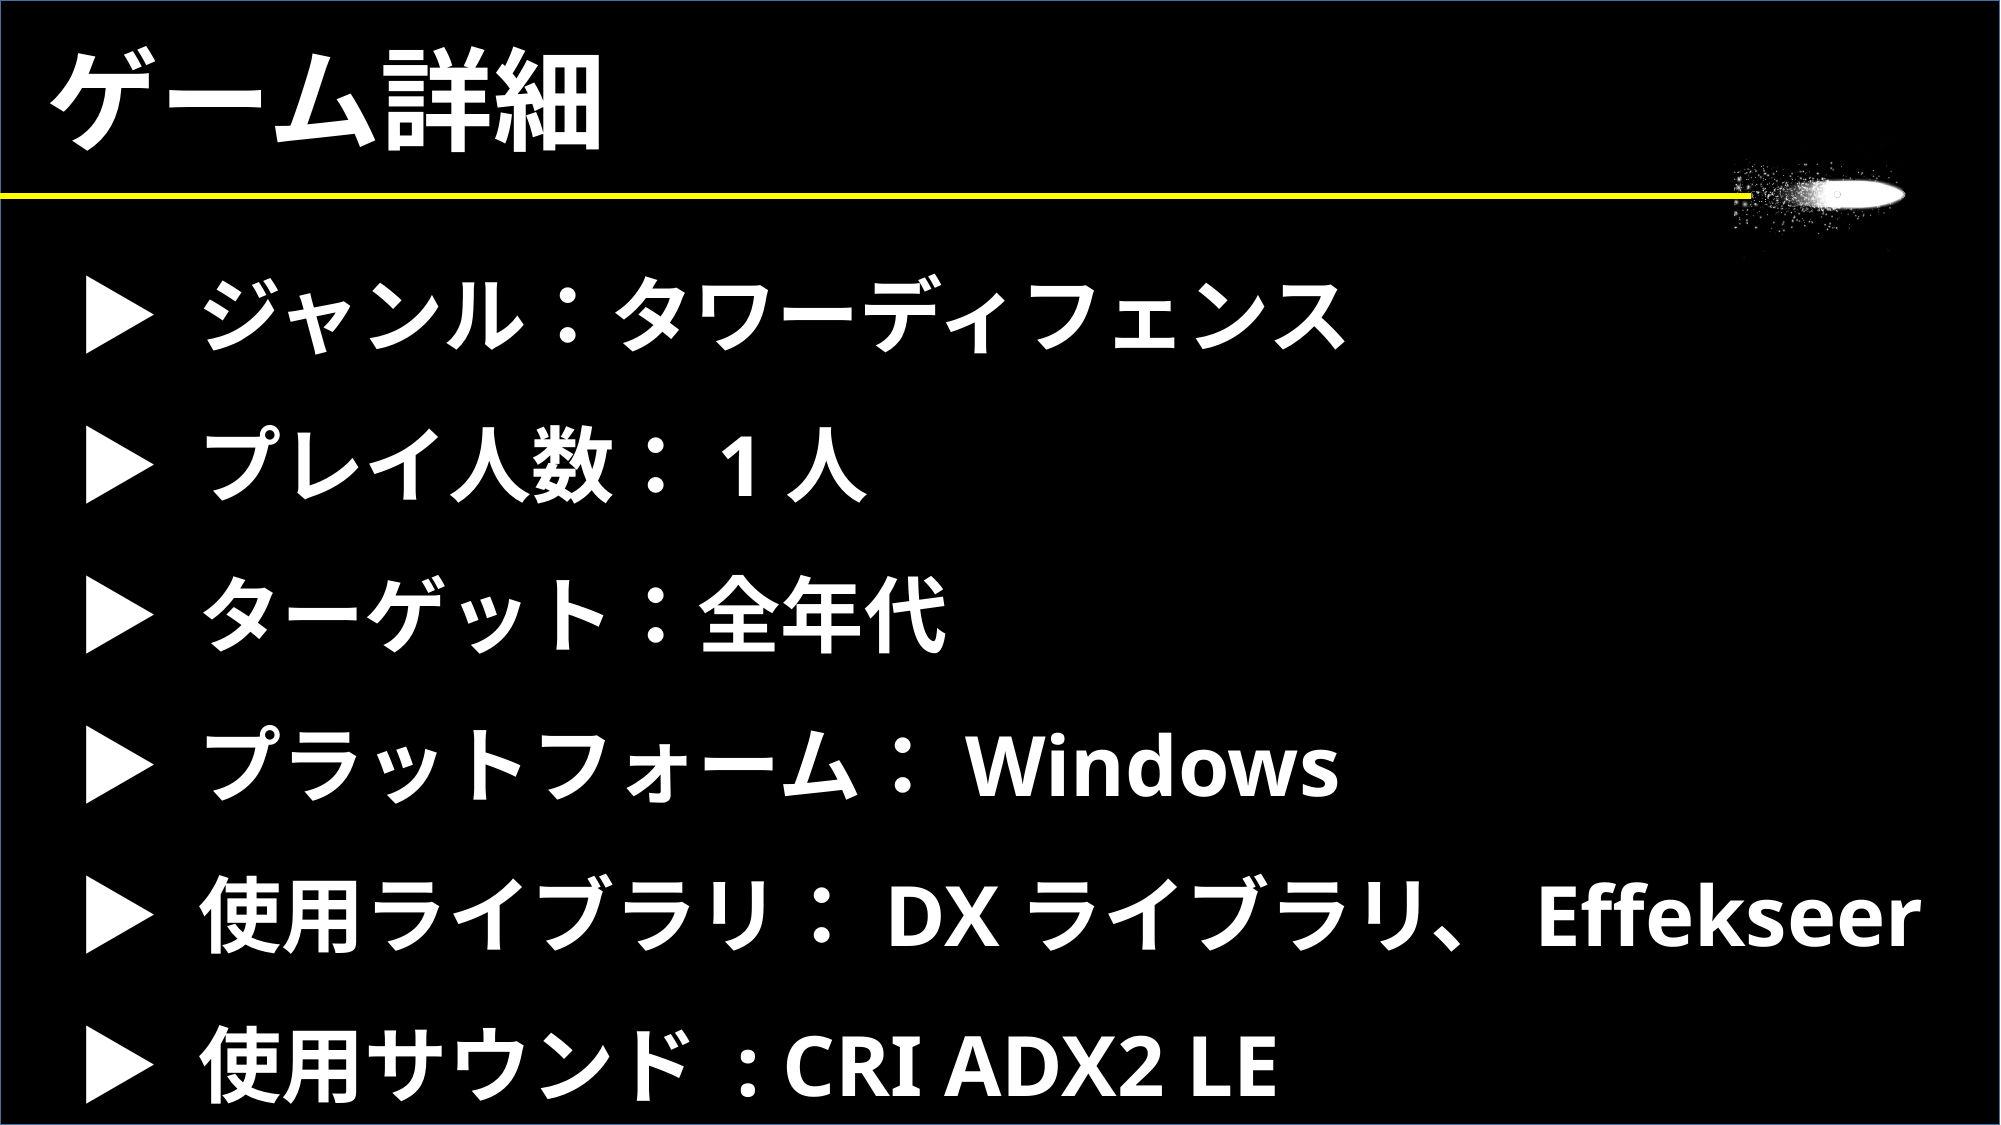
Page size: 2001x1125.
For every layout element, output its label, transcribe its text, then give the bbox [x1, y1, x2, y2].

text_box ▶ ジャンル：タワーディフェンス ▶ プレイ人数：1人 ▶ ターゲット：全年代 ▶ プラットフォーム：Windows ▶ 使用ライブラリ：DXライブラリ、Effekseer ▶ 使用サウンド : CRI ADX2 LE [61, 205, 1939, 1121]
text_box ゲーム詳細 [31, 22, 621, 172]
picture [1734, 131, 1916, 261]
text_box [0, 0, 2000, 1125]
